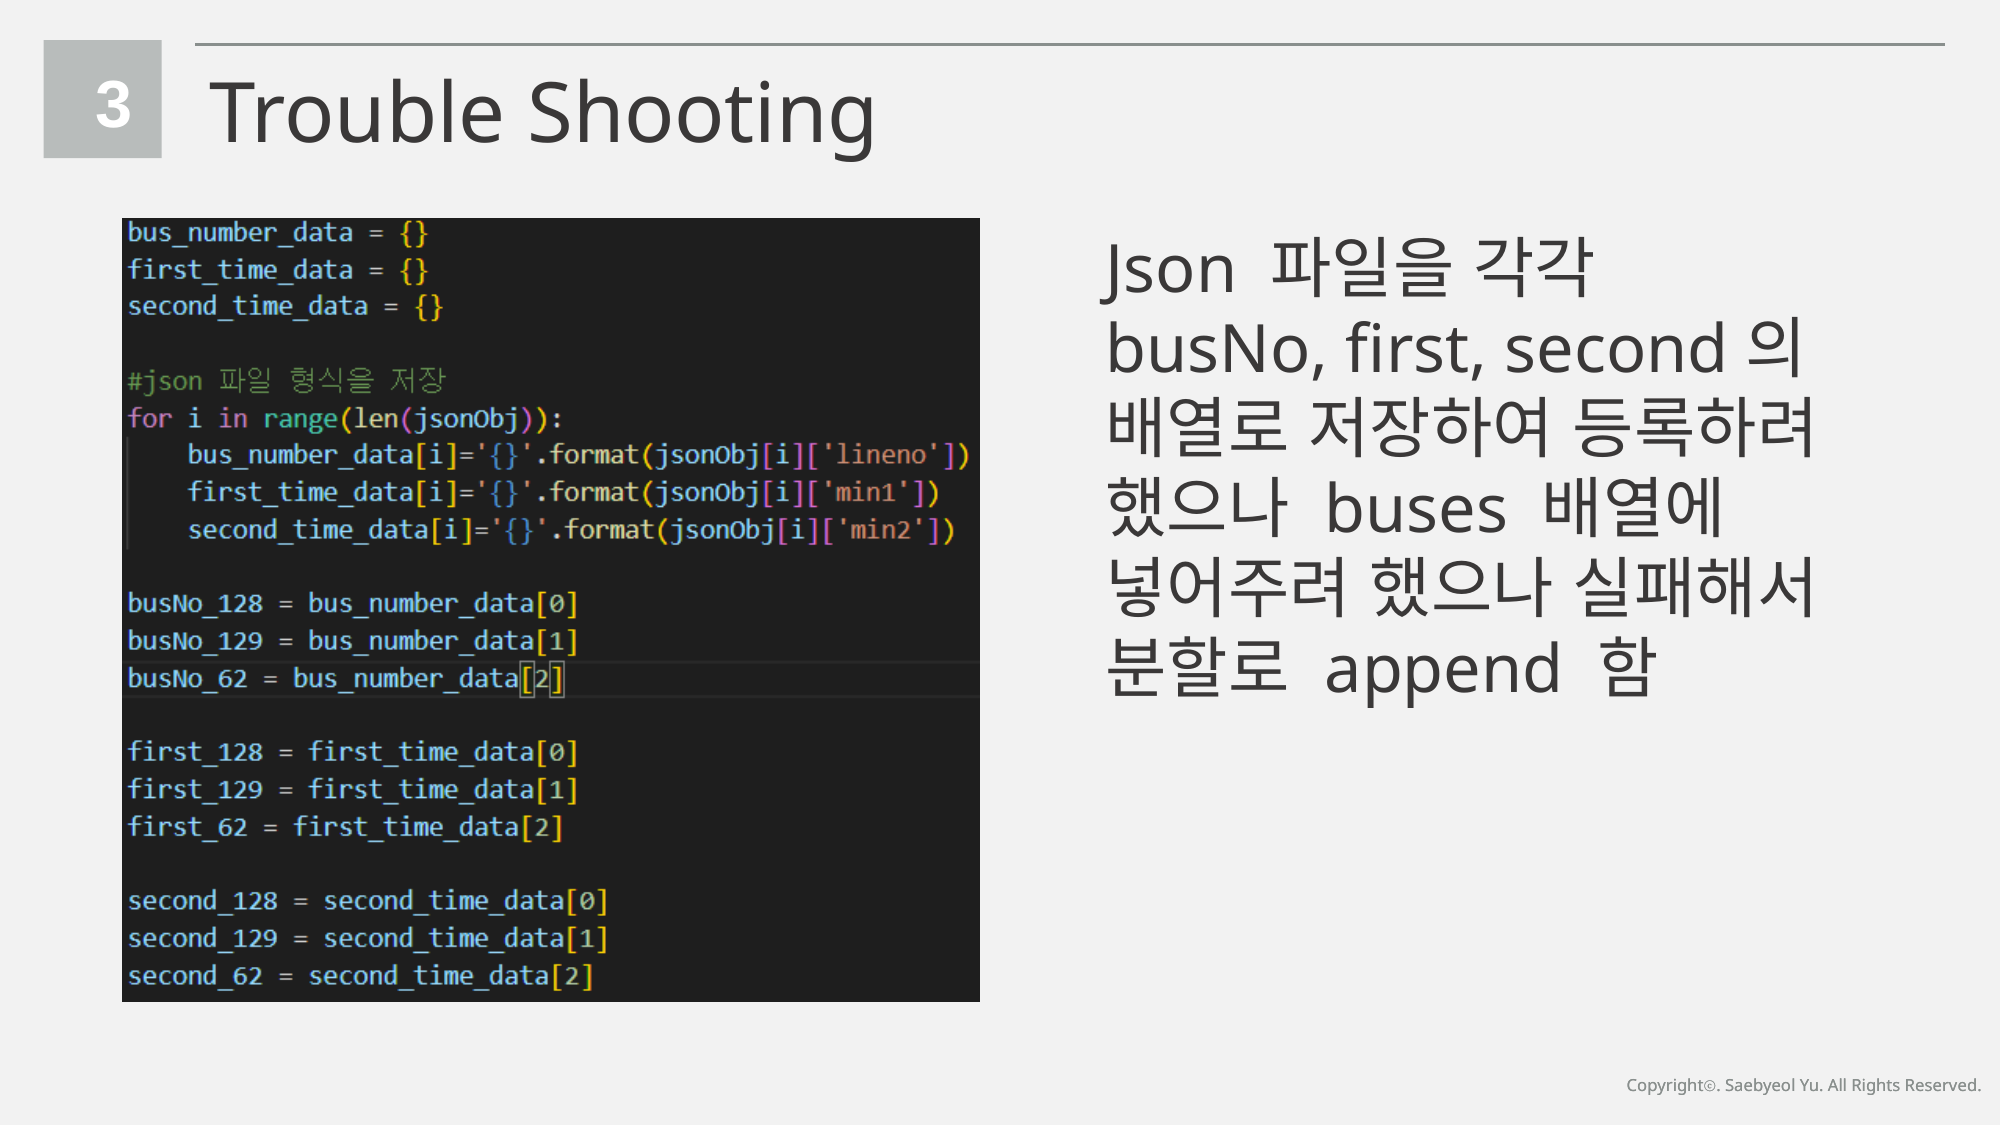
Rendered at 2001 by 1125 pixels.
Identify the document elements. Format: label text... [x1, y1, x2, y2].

text_box Copyrightⓒ. Saebyeol Yu. All Rights Reserved. [1611, 1067, 1998, 1102]
text_box Trouble Shooting [194, 52, 1044, 167]
picture [122, 218, 980, 1002]
text_box Json 파일을 각각 busNo, first, second의 배열로 저장하여 등록하려 했으나 buses 배열에 넣어주려 했으나 실패해서 분할로 append 함 [1090, 218, 1843, 794]
text_box 3 [80, 52, 123, 148]
text_box [42, 39, 163, 159]
